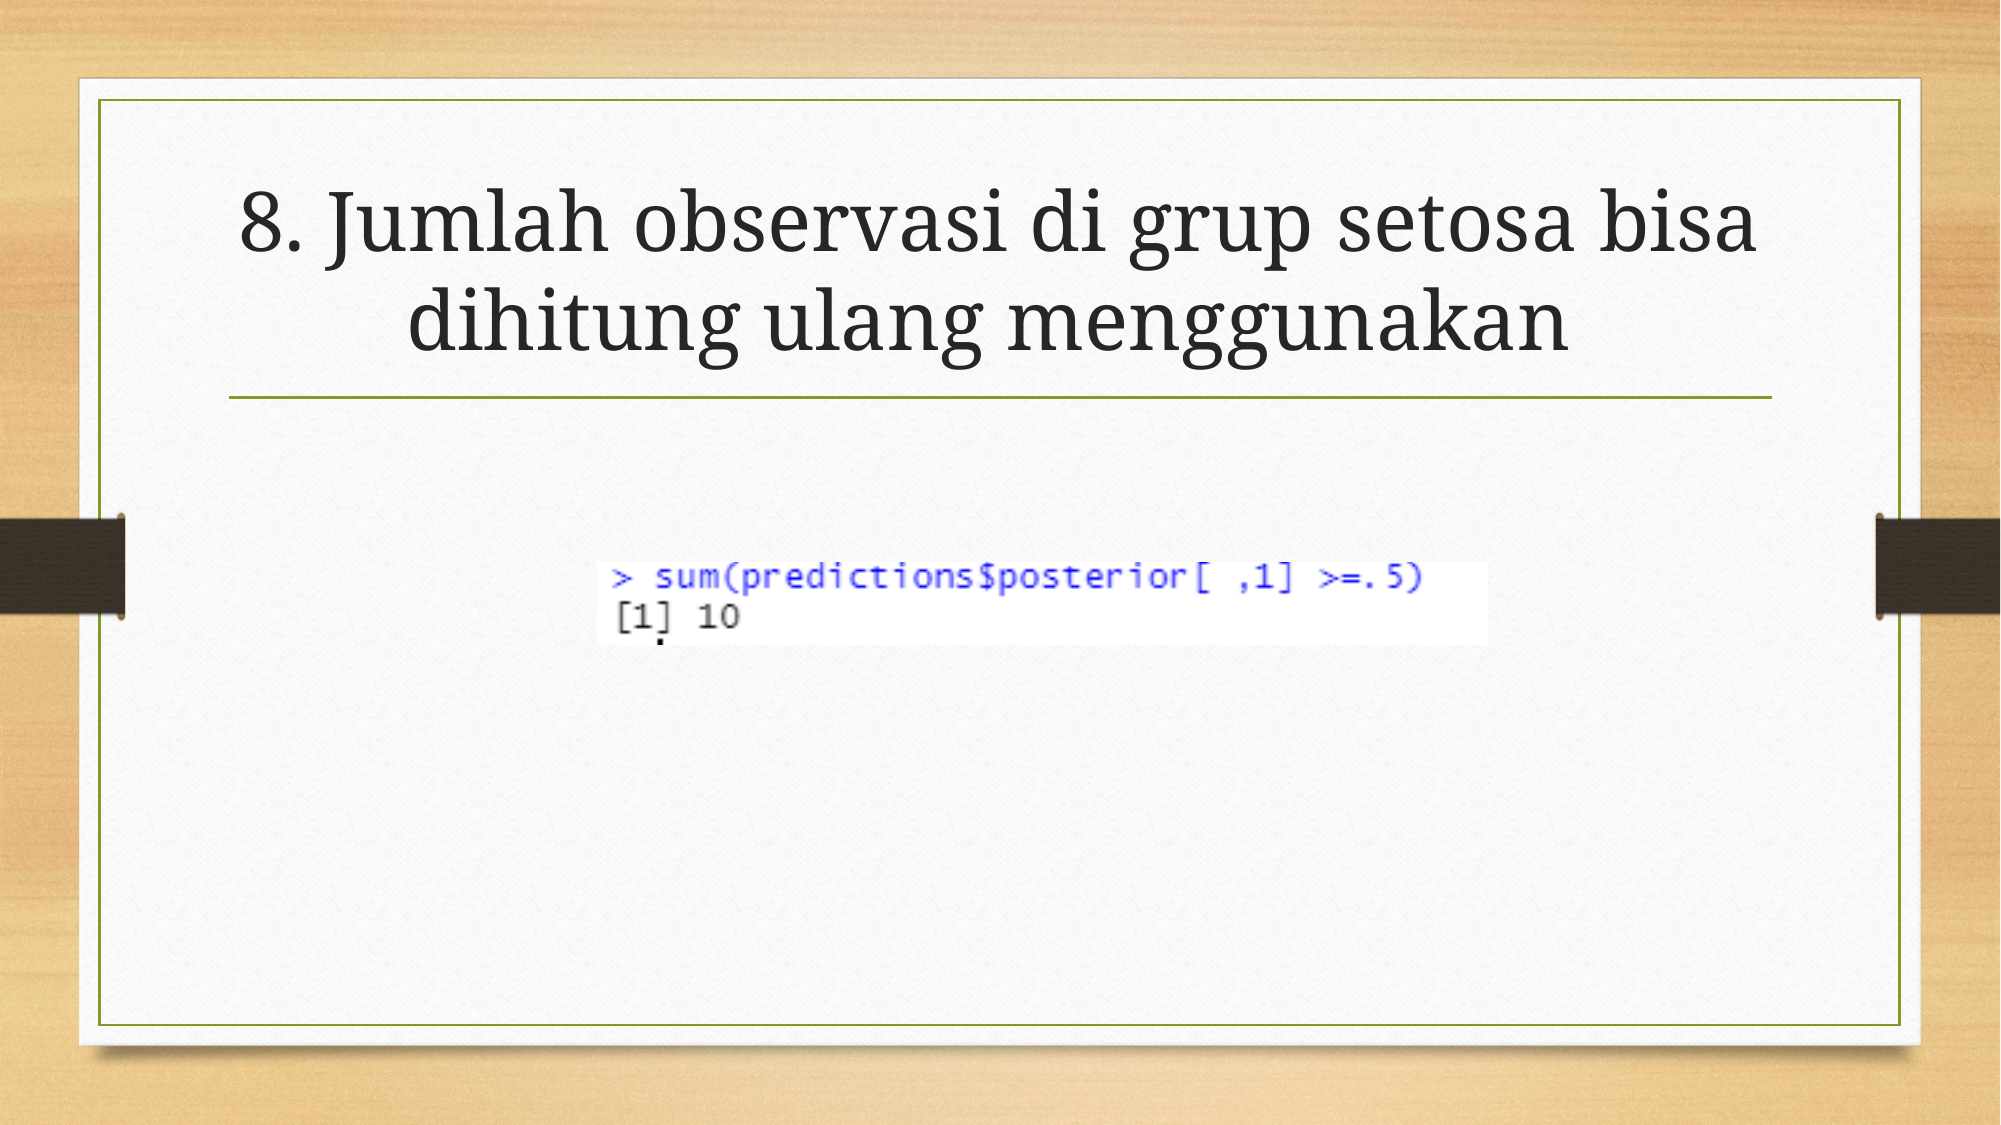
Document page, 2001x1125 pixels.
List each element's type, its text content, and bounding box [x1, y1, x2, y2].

title 8. Jumlah observasi di grup setosa bisa dihitung ulang menggunakan [212, 161, 1788, 375]
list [597, 562, 1488, 646]
picture [0, 0, 2001, 1125]
